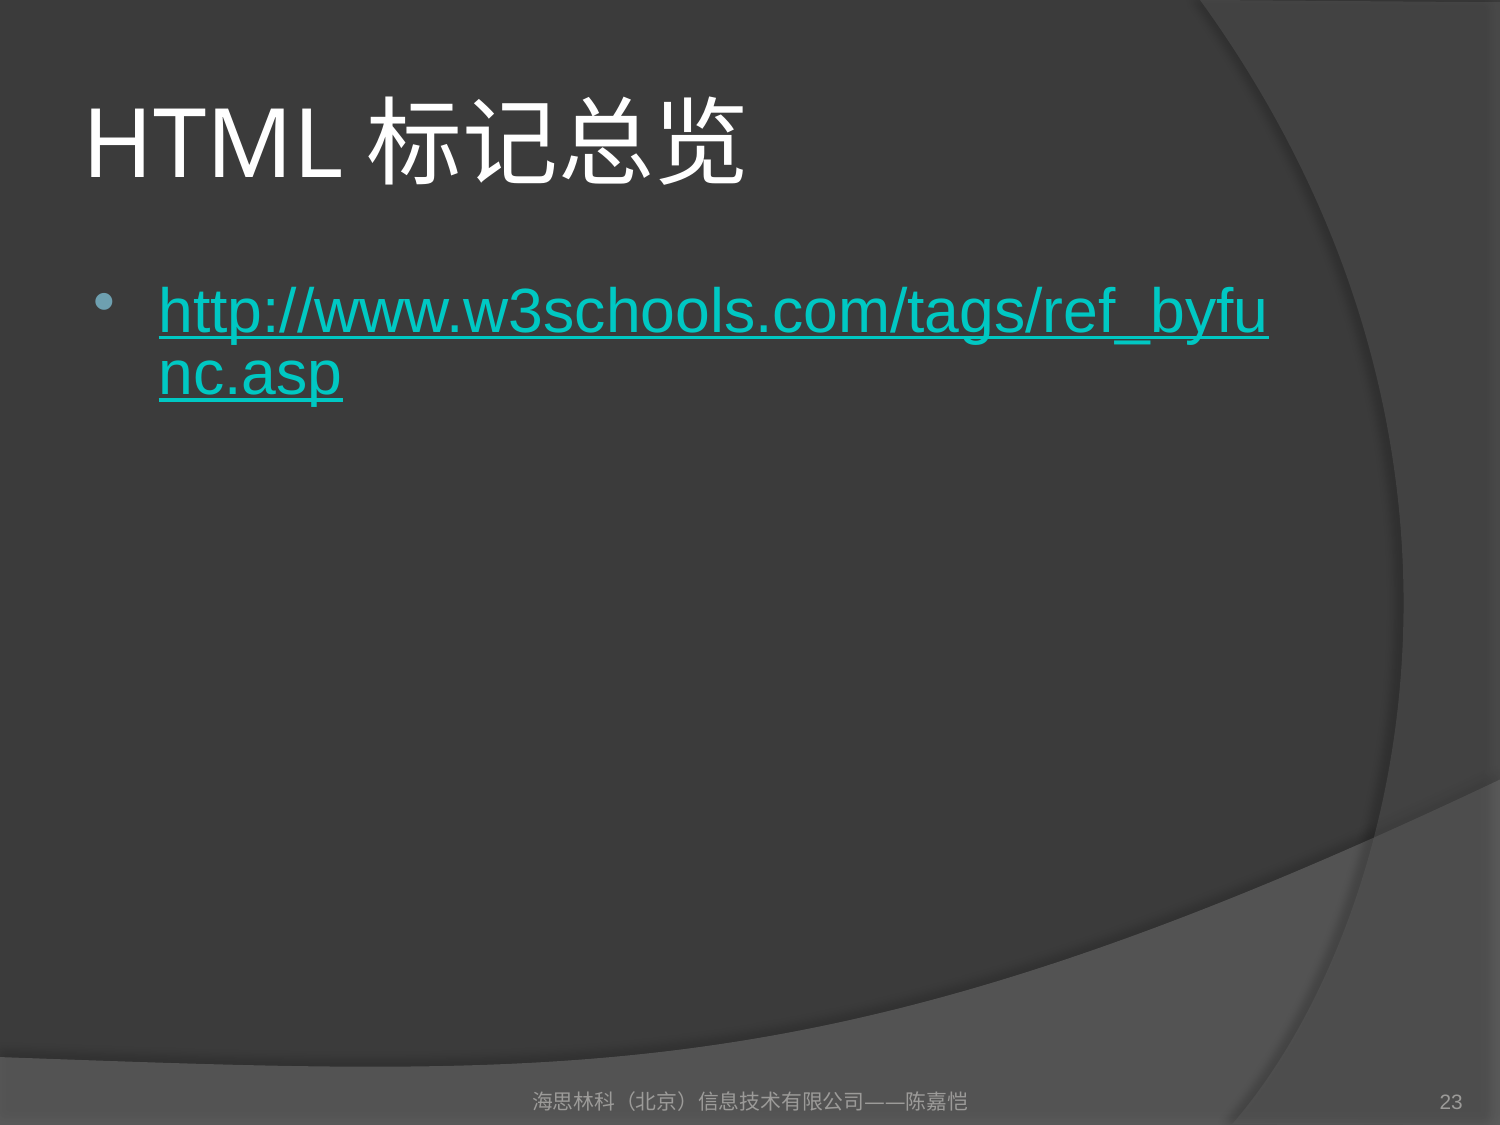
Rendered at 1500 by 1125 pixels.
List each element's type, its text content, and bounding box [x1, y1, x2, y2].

list http://www.w3schools.com/tags/ref_byfunc.asp [75, 262, 1300, 1005]
title HTML标记总览 [75, 45, 1300, 233]
footer 海思林科（北京）信息技术有限公司——陈嘉恺 [512, 1053, 988, 1114]
slide_number 23 [1337, 1053, 1463, 1114]
